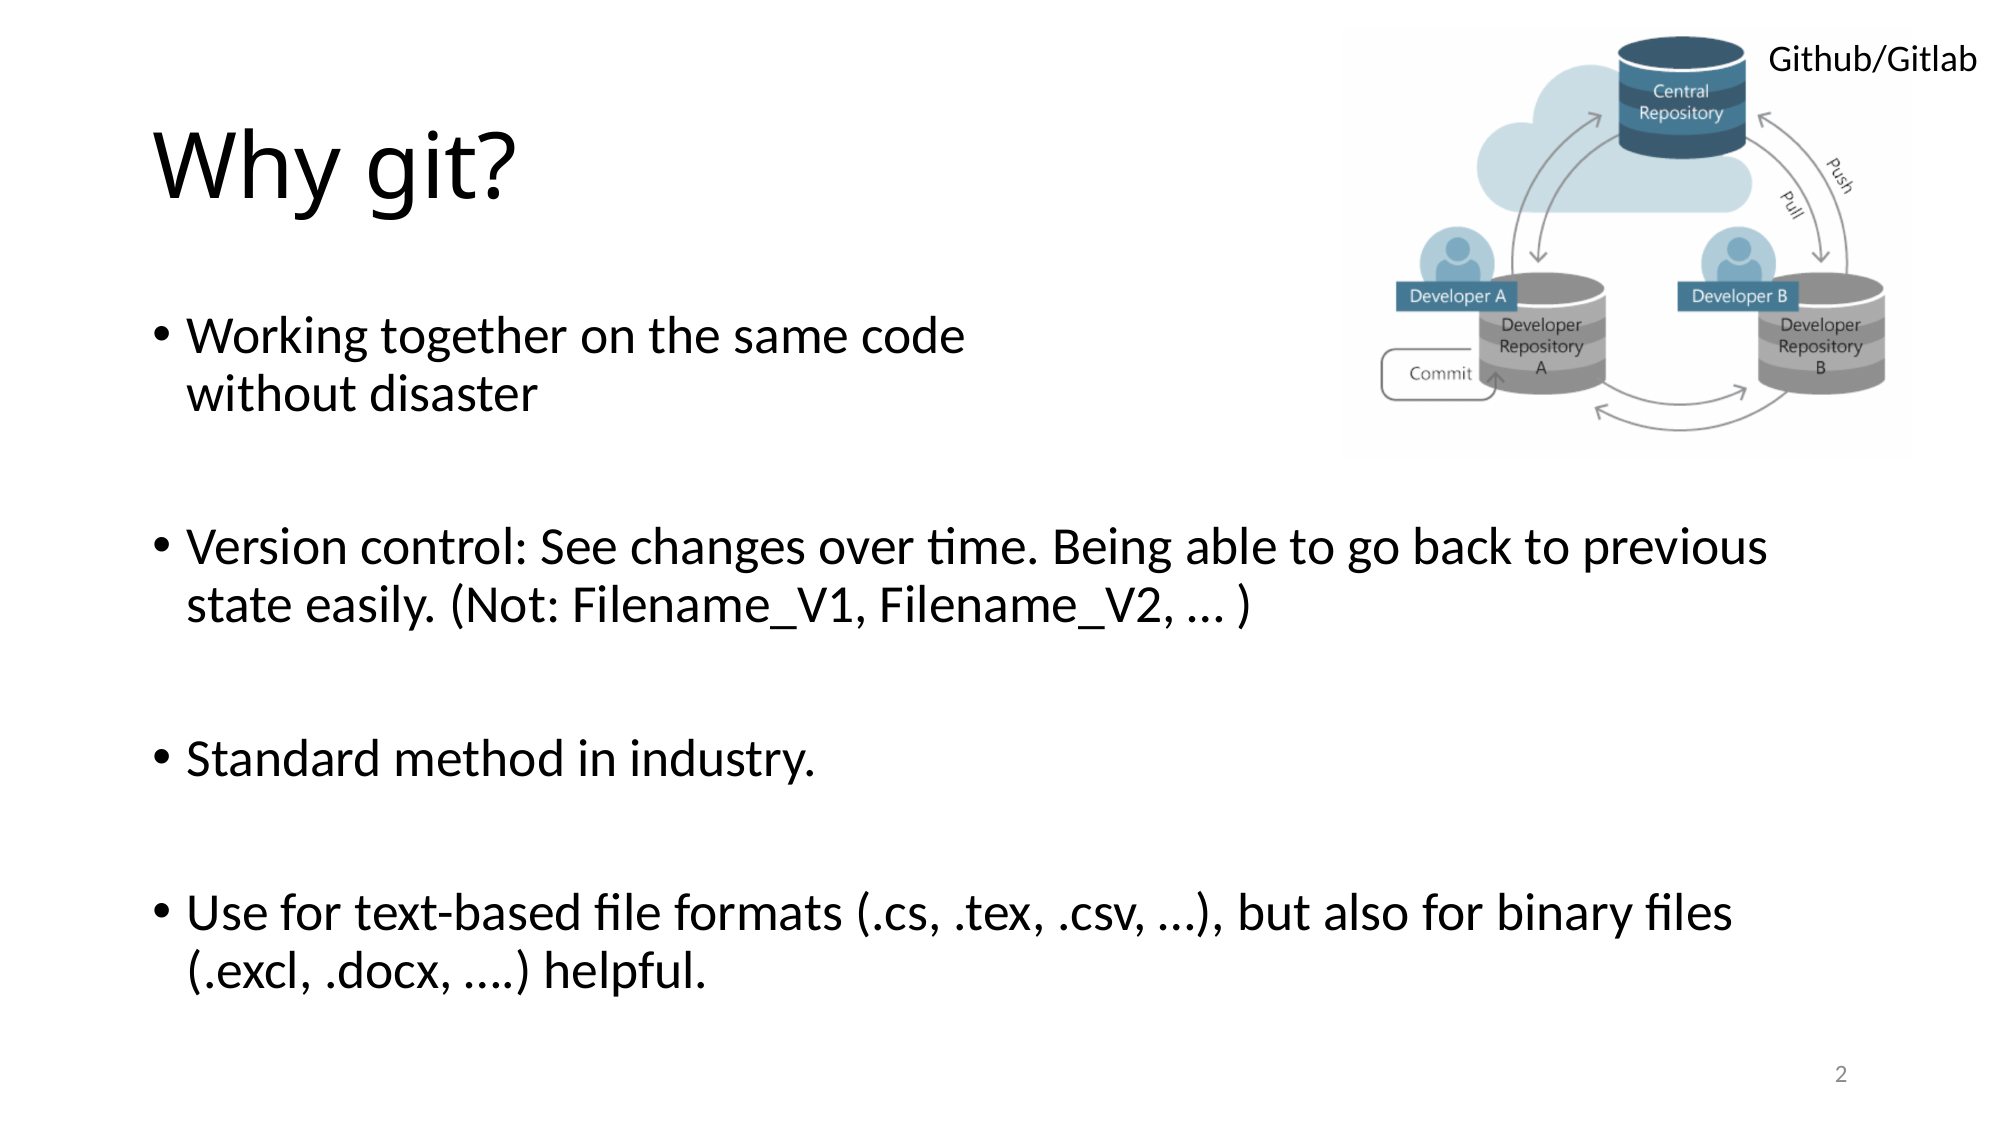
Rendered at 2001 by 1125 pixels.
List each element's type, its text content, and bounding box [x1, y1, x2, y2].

picture [1342, 26, 1911, 458]
list Working together on the same code without disaster Version control: See changes over time. Being able to go back to previous state easily. (Not: Filename_V1, Filename_V2, … ) Standard method in industry. Use for text-based file formats (.cs, .tex, .csv, …), but also for binary files (.excl, .docx, ….) helpful. [137, 299, 1863, 1014]
text_box Github/Gitlab [1911, 26, 1993, 87]
title Why git? [137, 59, 1342, 278]
slide_number 2 [1412, 1042, 1863, 1103]
